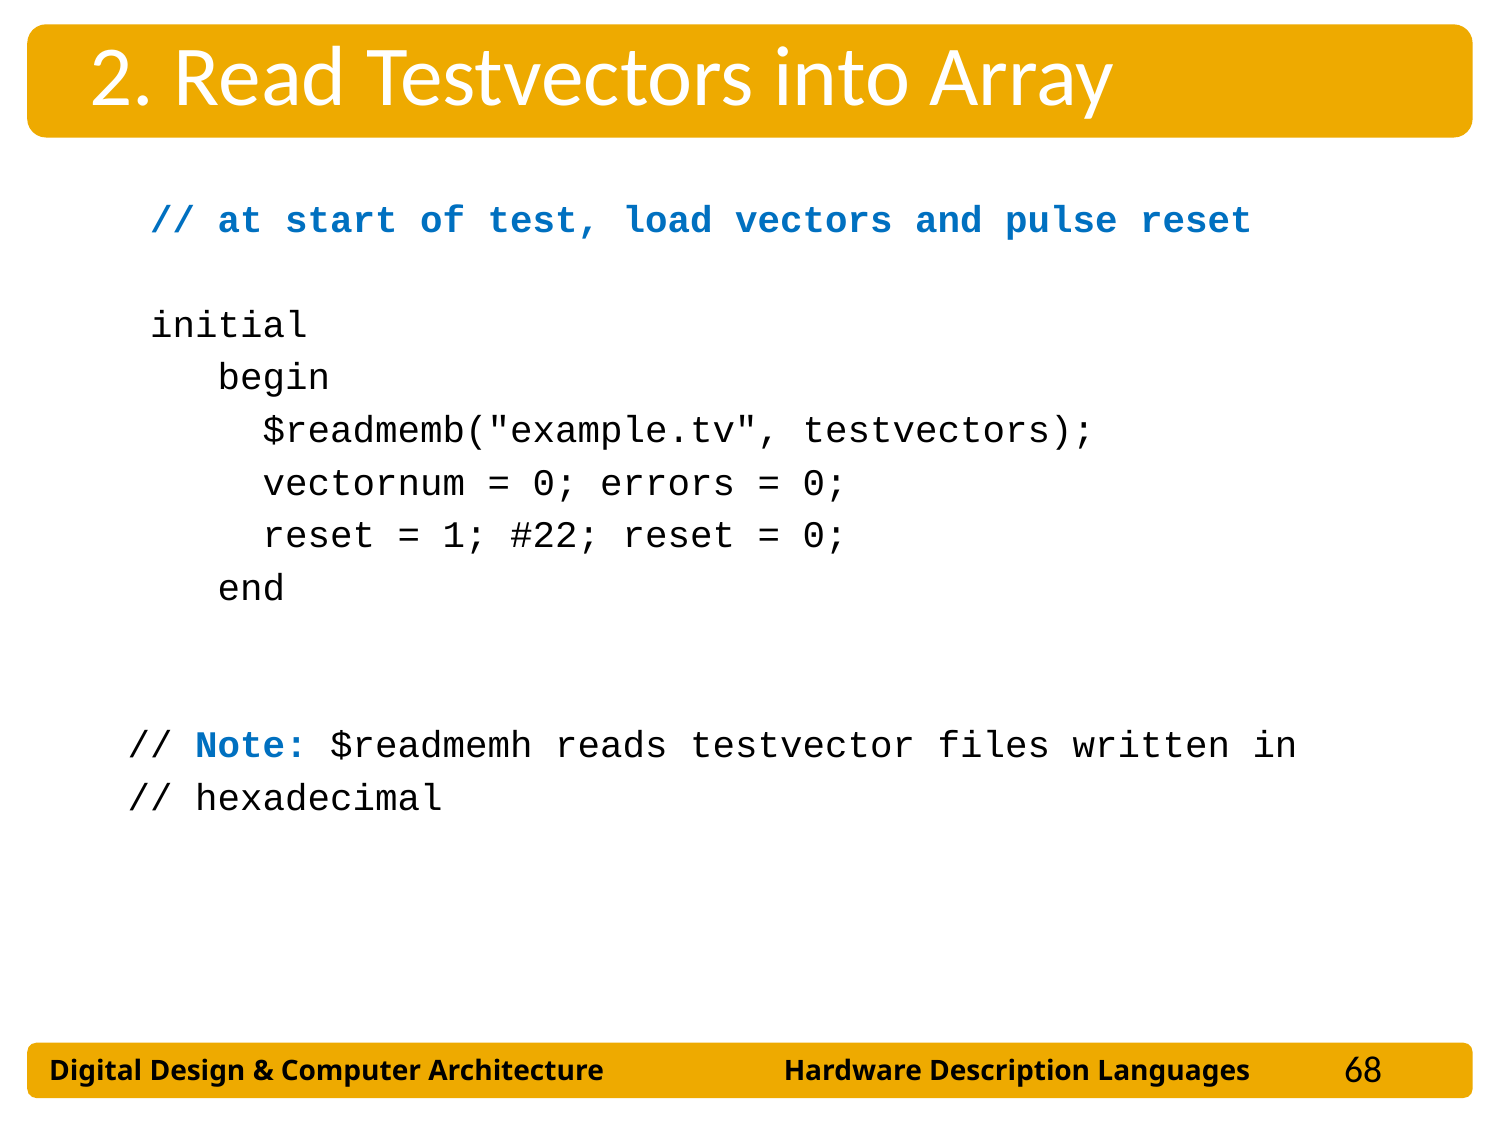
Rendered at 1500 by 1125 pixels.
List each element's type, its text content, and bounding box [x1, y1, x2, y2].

text_box // at start of test, load vectors and pulse reset initial begin $readmemb("example.tv", testvectors); vectornum = 0; errors = 0; reset = 1; #22; reset = 0; end // Note: $readmemh reads testvector files written in // hexadecimal [112, 187, 1388, 1038]
slide_number 68 [1111, 1037, 1397, 1096]
text_box 2. Read Testvectors into Array [75, 12, 1463, 130]
